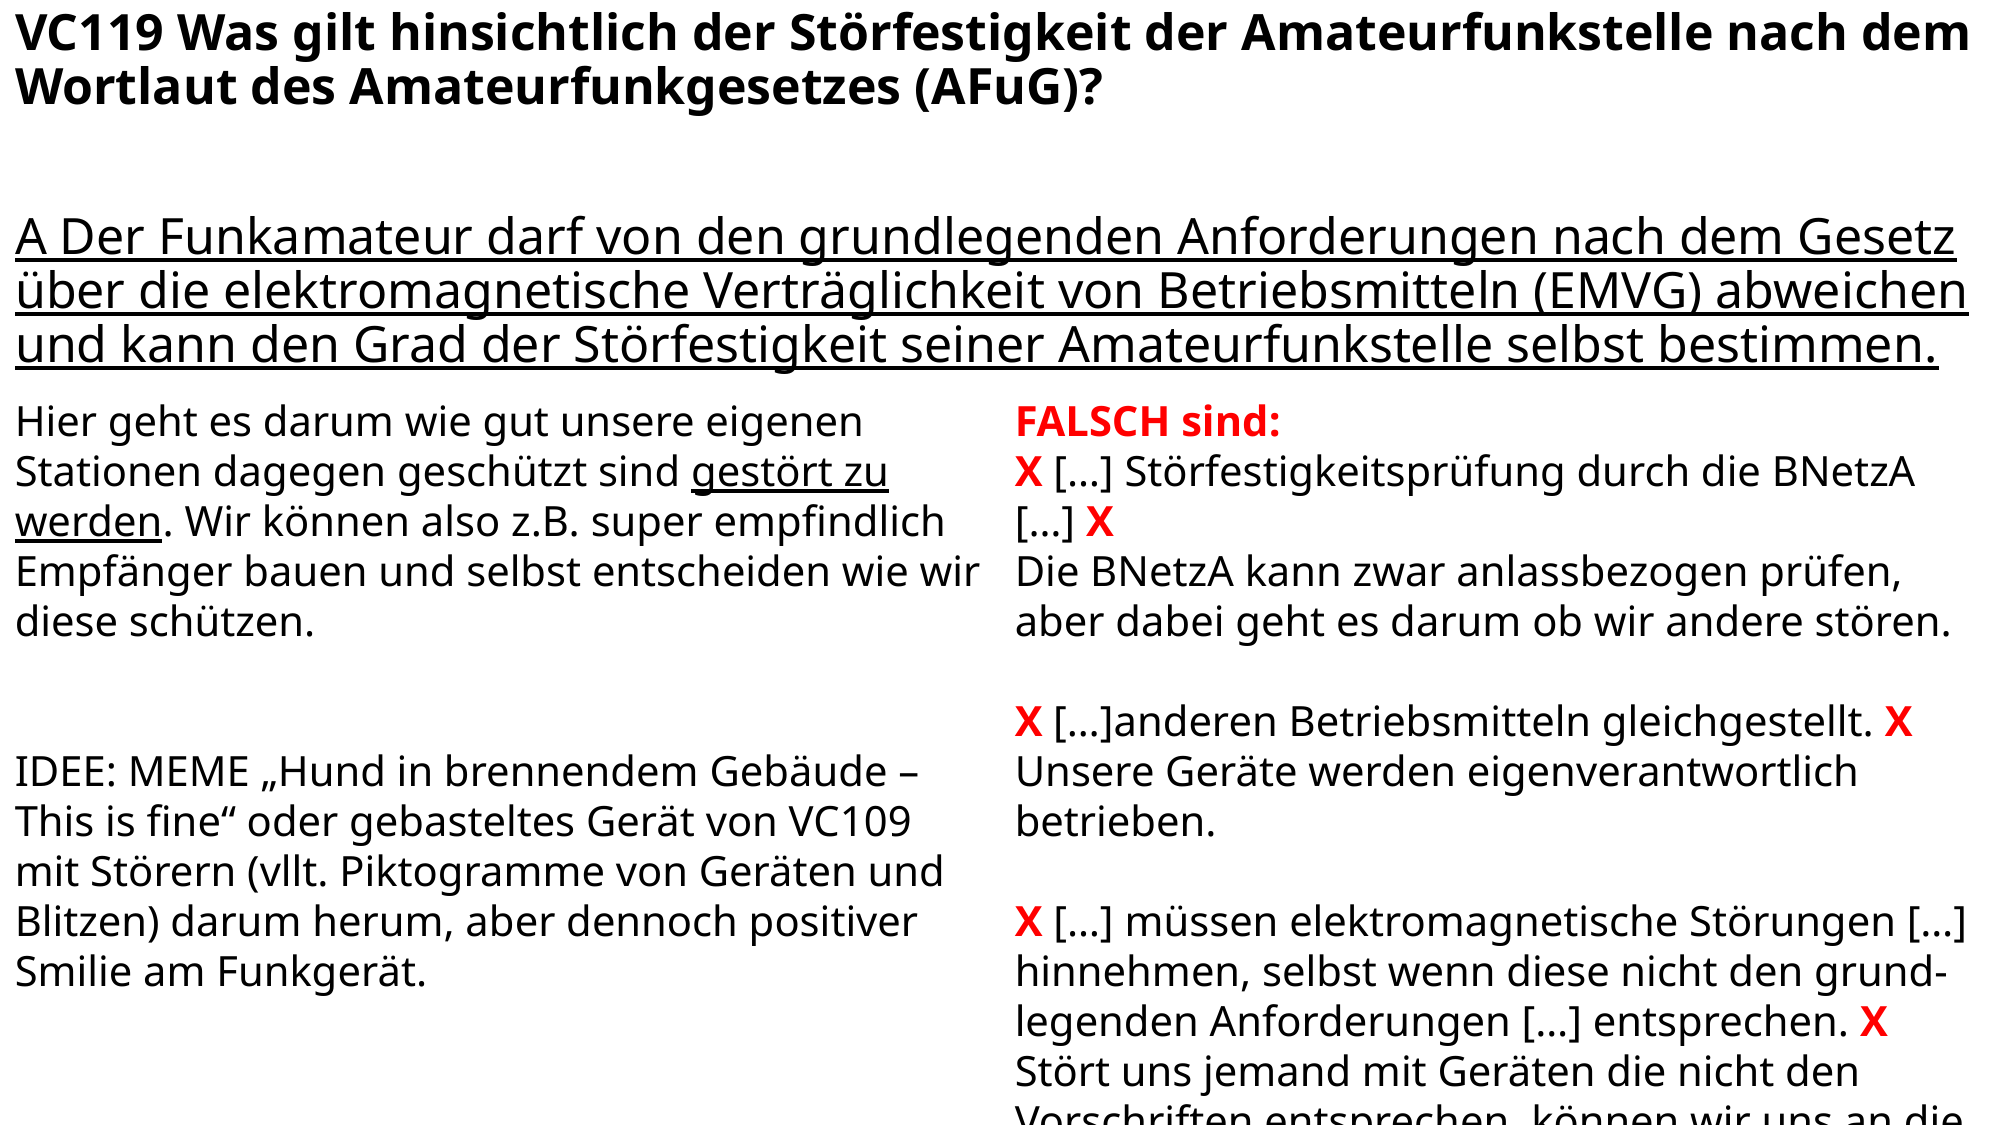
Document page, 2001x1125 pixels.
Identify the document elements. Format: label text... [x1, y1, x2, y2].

list VC119 Was gilt hinsichtlich der Störfestigkeit der Amateurfunkstelle nach dem Wortlaut des Amateurfunkgesetzes (AFuG)? A Der Funkamateur darf von den grundlegenden Anforderungen nach dem Gesetz über die elektromagnetische Verträglichkeit von Betriebsmitteln (EMVG) abweichen und kann den Grad der Störfestigkeit seiner Amateurfunkstelle selbst bestimmen. [0, 0, 2000, 387]
text_box Hier geht es darum wie gut unsere eigenen Stationen dagegen geschützt sind gestört zu werden. Wir können also z.B. super empfindlich Empfänger bauen und selbst entscheiden wie wir diese schützen. IDEE: MEME „Hund in brennendem Gebäude – This is fine“ oder gebasteltes Gerät von VC109 mit Störern (vllt. Piktogramme von Geräten und Blitzen) darum herum, aber dennoch positiver Smilie am Funkgerät. [0, 387, 999, 1003]
text_box FALSCH sind: X […] Störfestigkeitsprüfung durch die BNetzA […] X Die BNetzA kann zwar anlassbezogen prüfen, aber dabei geht es darum ob wir andere stören. X […]anderen Betriebsmitteln gleichgestellt. X Unsere Geräte werden eigenverantwortlich betrieben. X […] müssen elektromagnetische Störungen […] hinnehmen, selbst wenn diese nicht den grund- legenden Anforderungen […] entsprechen. X Stört uns jemand mit Geräten die nicht den Vorschriften entsprechen, können wir uns an die BNetzA wenden. [999, 387, 2000, 1125]
